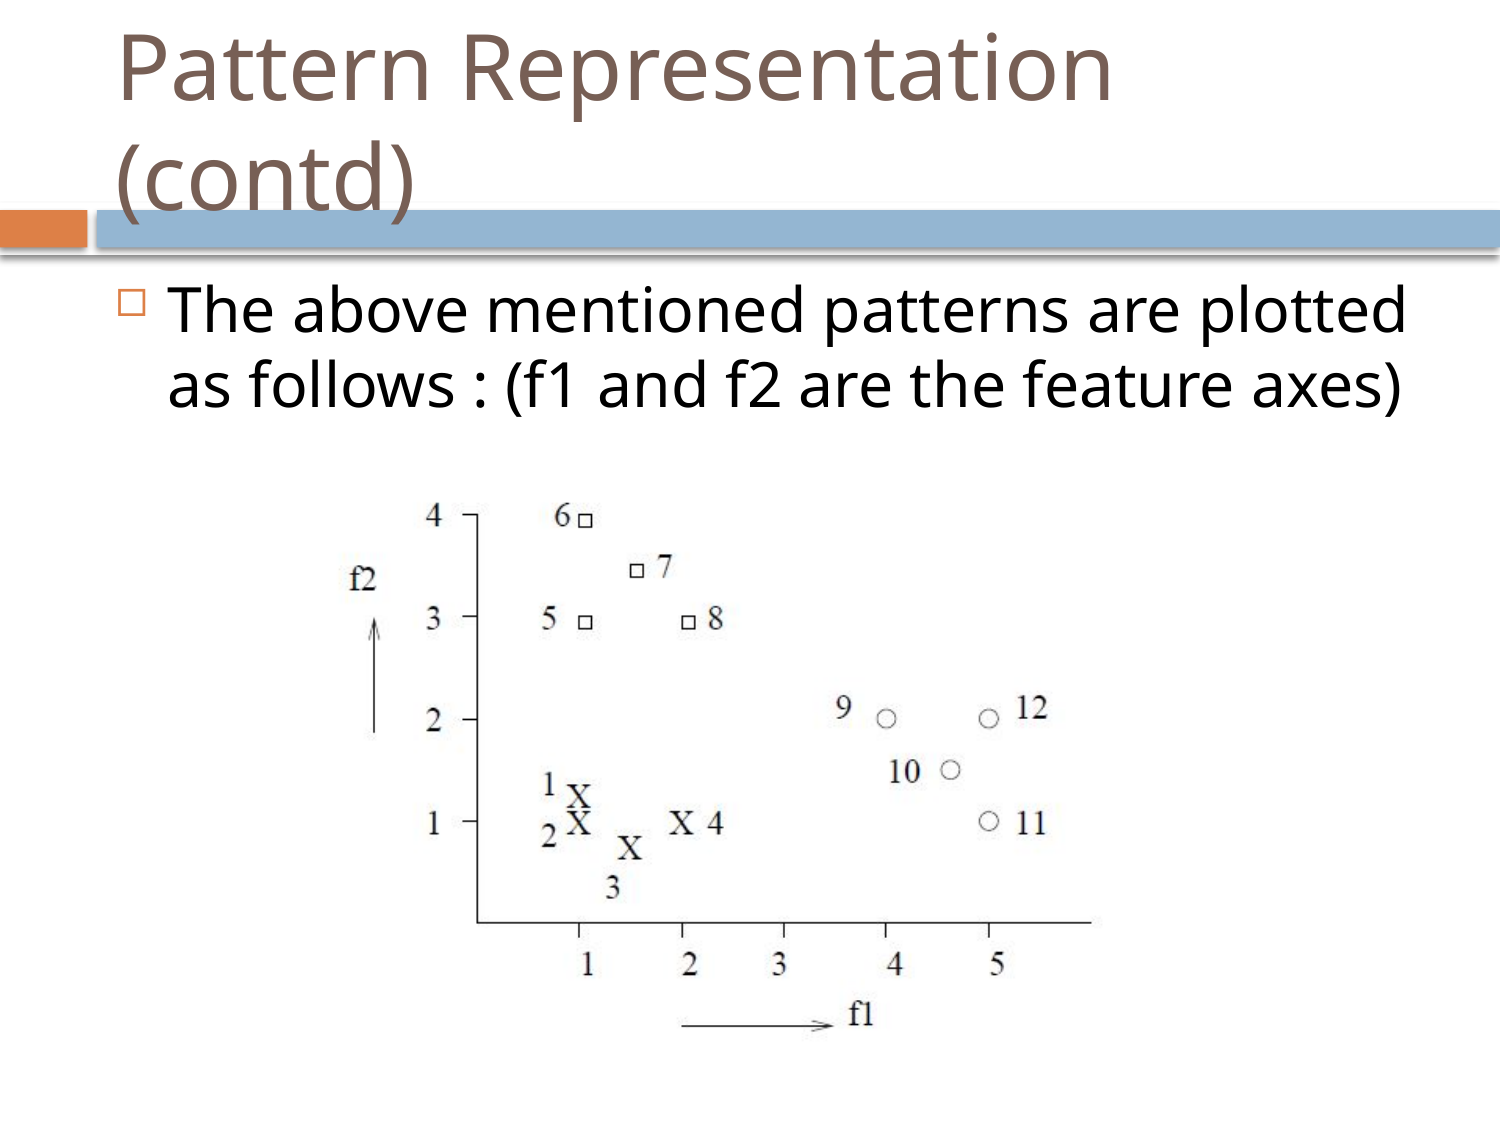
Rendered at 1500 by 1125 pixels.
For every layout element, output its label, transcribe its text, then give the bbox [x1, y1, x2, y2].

picture [288, 427, 1159, 1060]
list The above mentioned patterns are plotted as follows : (f1 and f2 are the feature axes) [100, 262, 1438, 1000]
title Pattern Representation (contd) [100, 37, 1438, 200]
